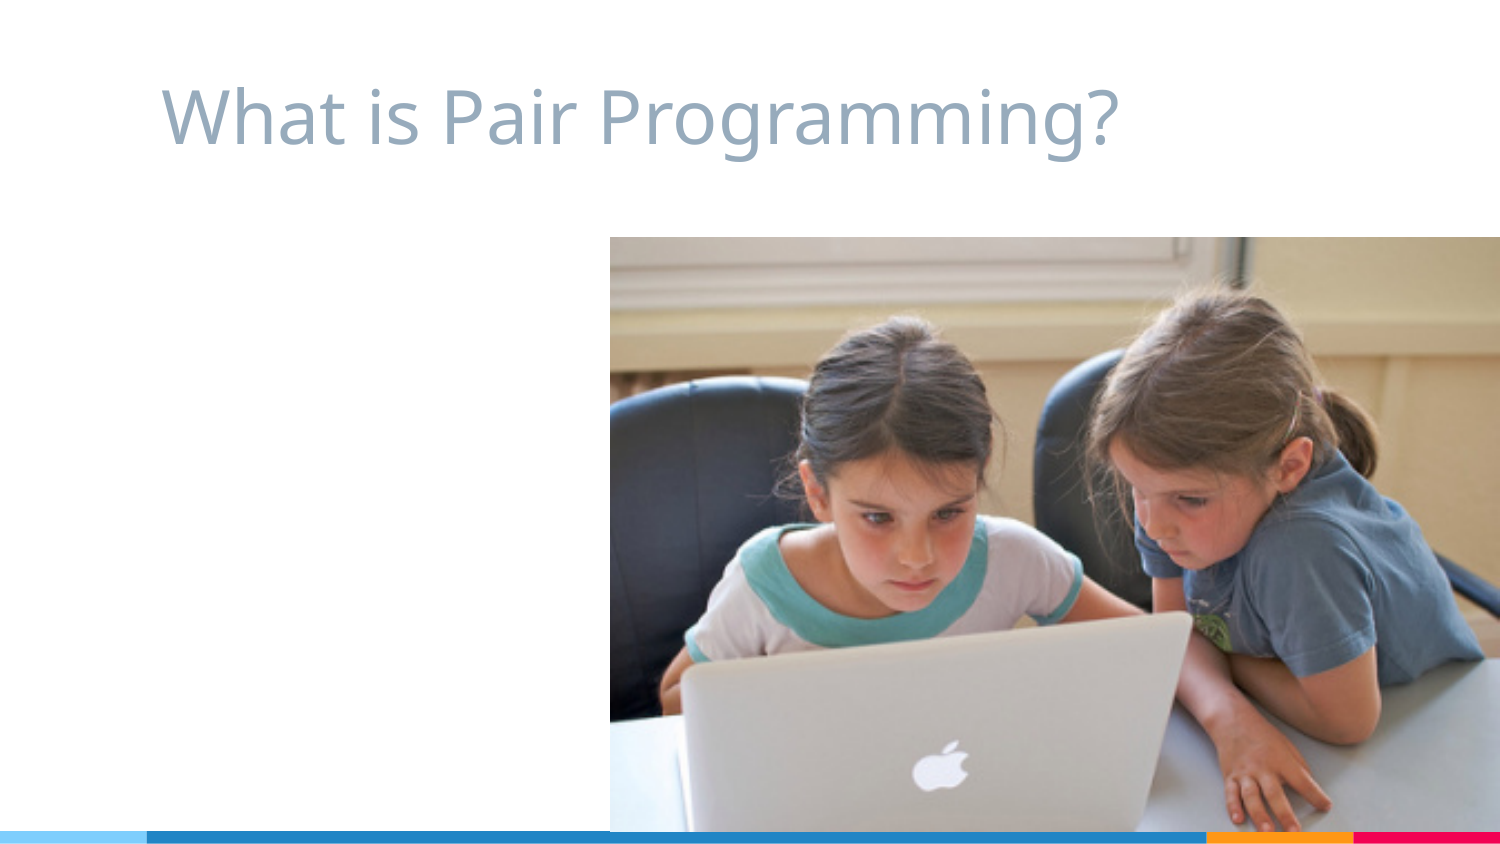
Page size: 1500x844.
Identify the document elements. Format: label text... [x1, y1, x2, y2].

picture [610, 237, 1500, 832]
title What is Pair Programming? [146, 33, 1207, 175]
